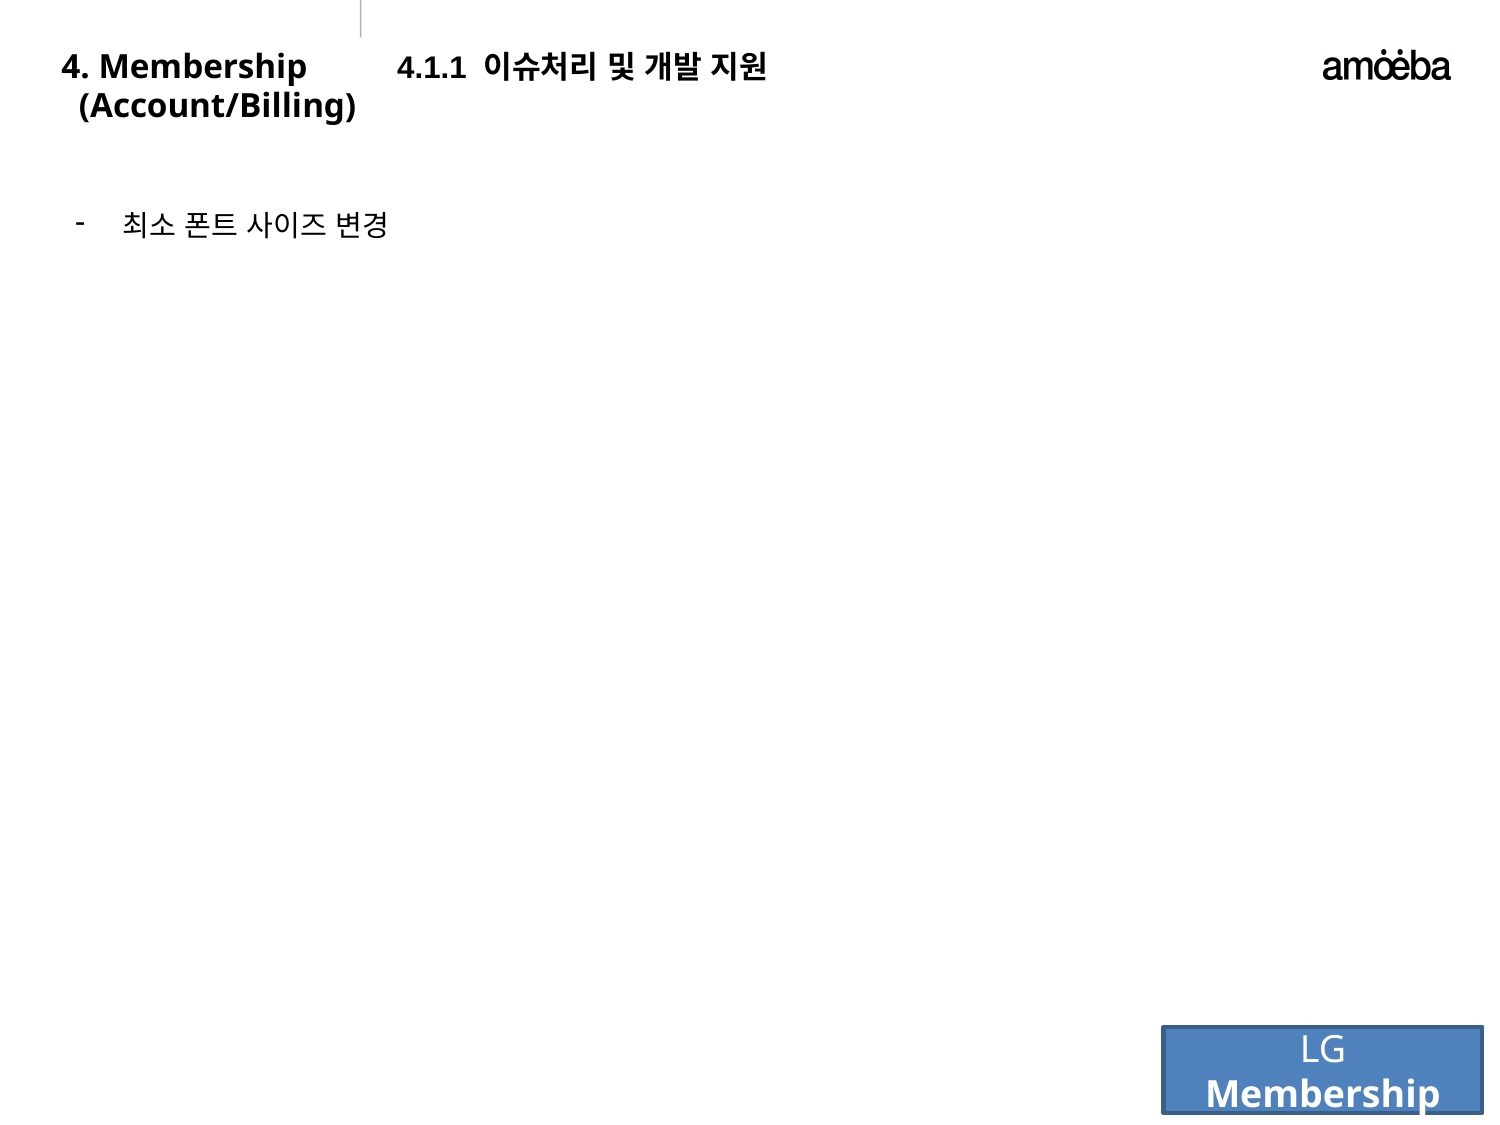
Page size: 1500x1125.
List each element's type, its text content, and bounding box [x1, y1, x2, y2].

text_box 4. Membership (Account/Billing) [40, 37, 372, 132]
picture [1323, 48, 1451, 80]
text_box LG Membership [1161, 1025, 1484, 1115]
text_box 4.1.1 이슈처리 및 개발 지원 [382, 38, 776, 93]
text_box 최소 폰트 사이즈 변경 [60, 181, 397, 251]
